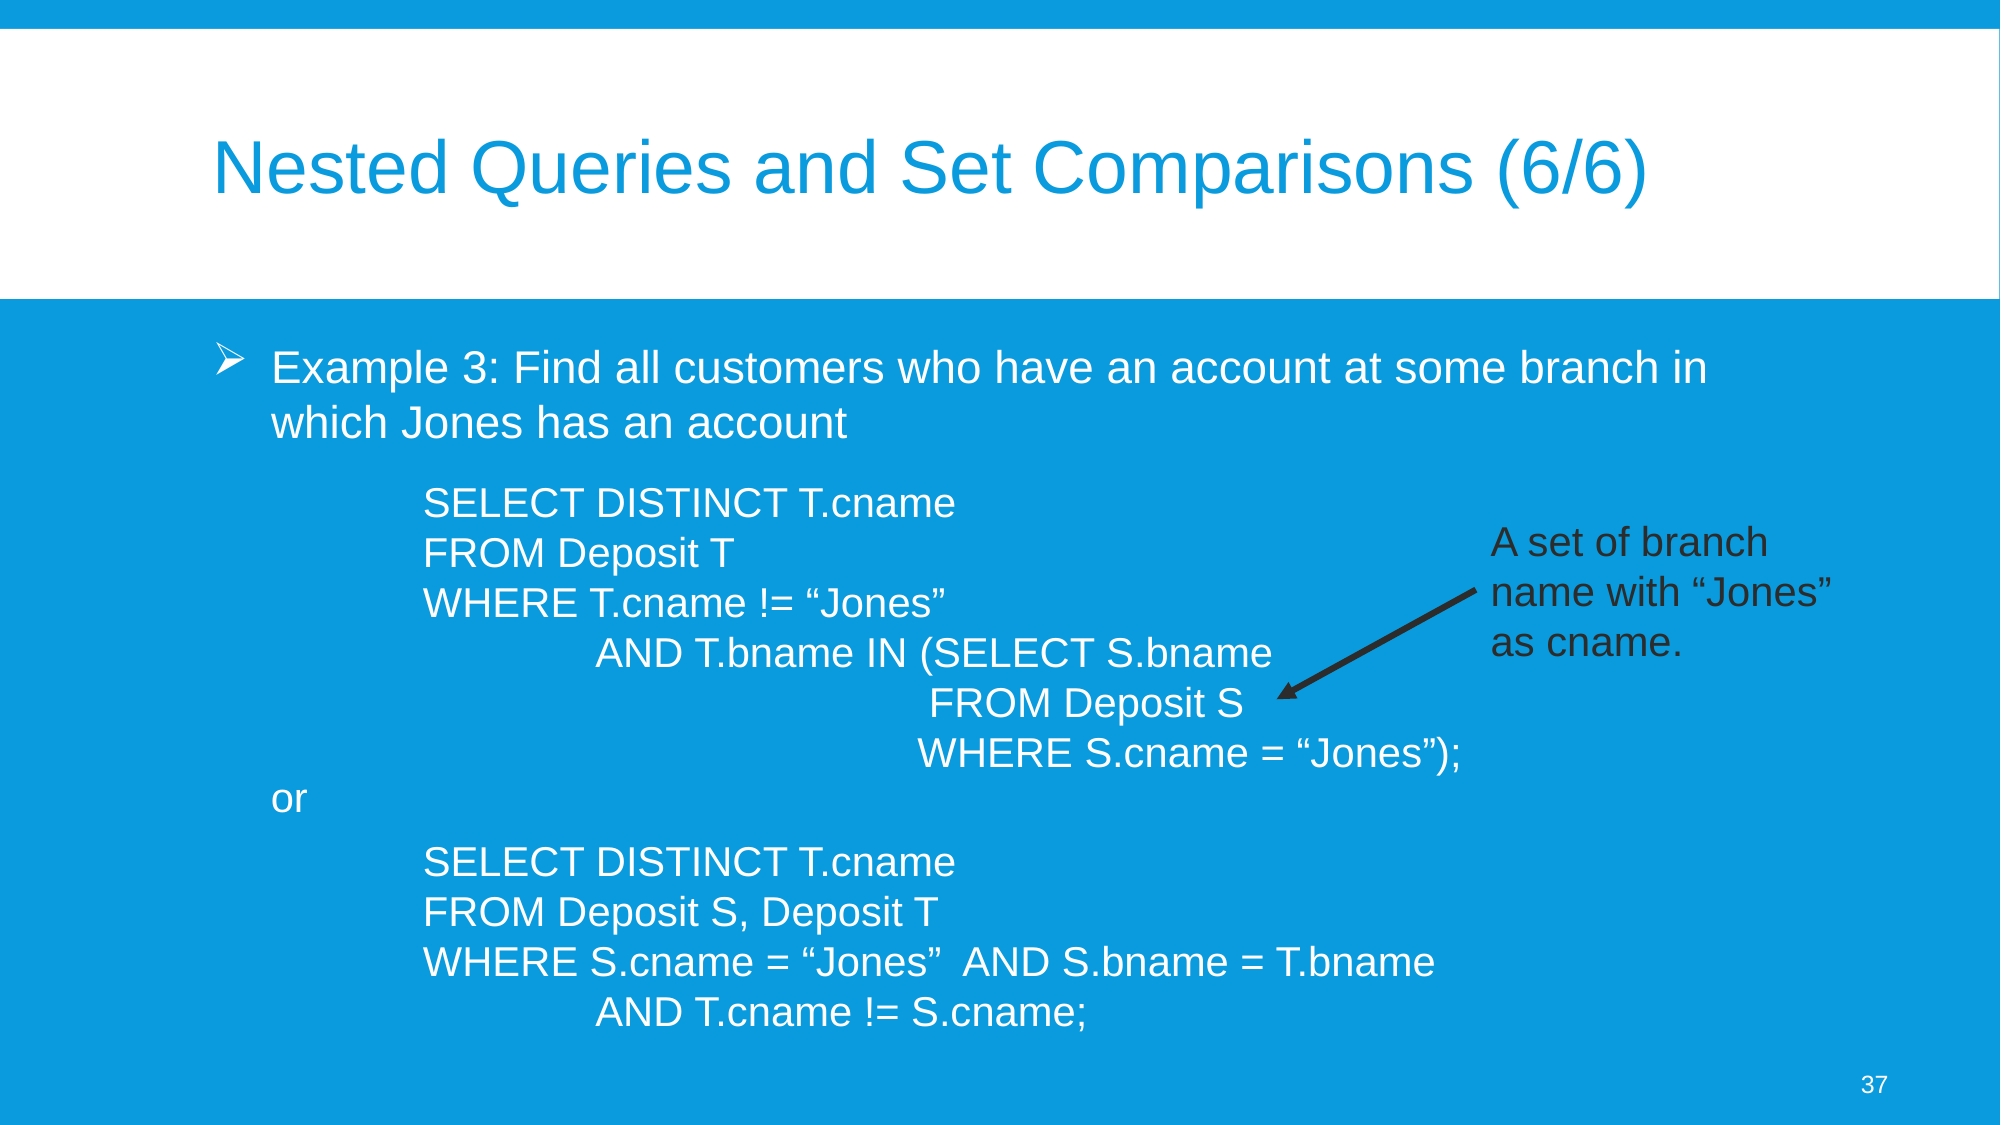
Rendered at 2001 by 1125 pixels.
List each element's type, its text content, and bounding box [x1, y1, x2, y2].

slide_number 37 [1748, 1053, 1904, 1114]
text_box A set of branch name with “Jones” as cname. [1475, 507, 1868, 673]
text_box SELECT DISTINCT T.cname FROM Deposit T WHERE T.cname != “Jones” AND T.bname IN (SELECT S.bname FROM Deposit S WHERE S.cname = “Jones”); [408, 468, 1672, 784]
text_box SELECT DISTINCT T.cname FROM Deposit S, Deposit T WHERE S.cname = “Jones” AND S.bname = T.bname AND T.cname != S.cname; [408, 827, 1524, 1043]
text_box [1276, 590, 1476, 700]
title Nested Queries and Set Comparisons (6/6) [197, 46, 1803, 295]
list Example 3: Find all customers who have an account at some branch in which Jones has an account or [197, 329, 1803, 1020]
